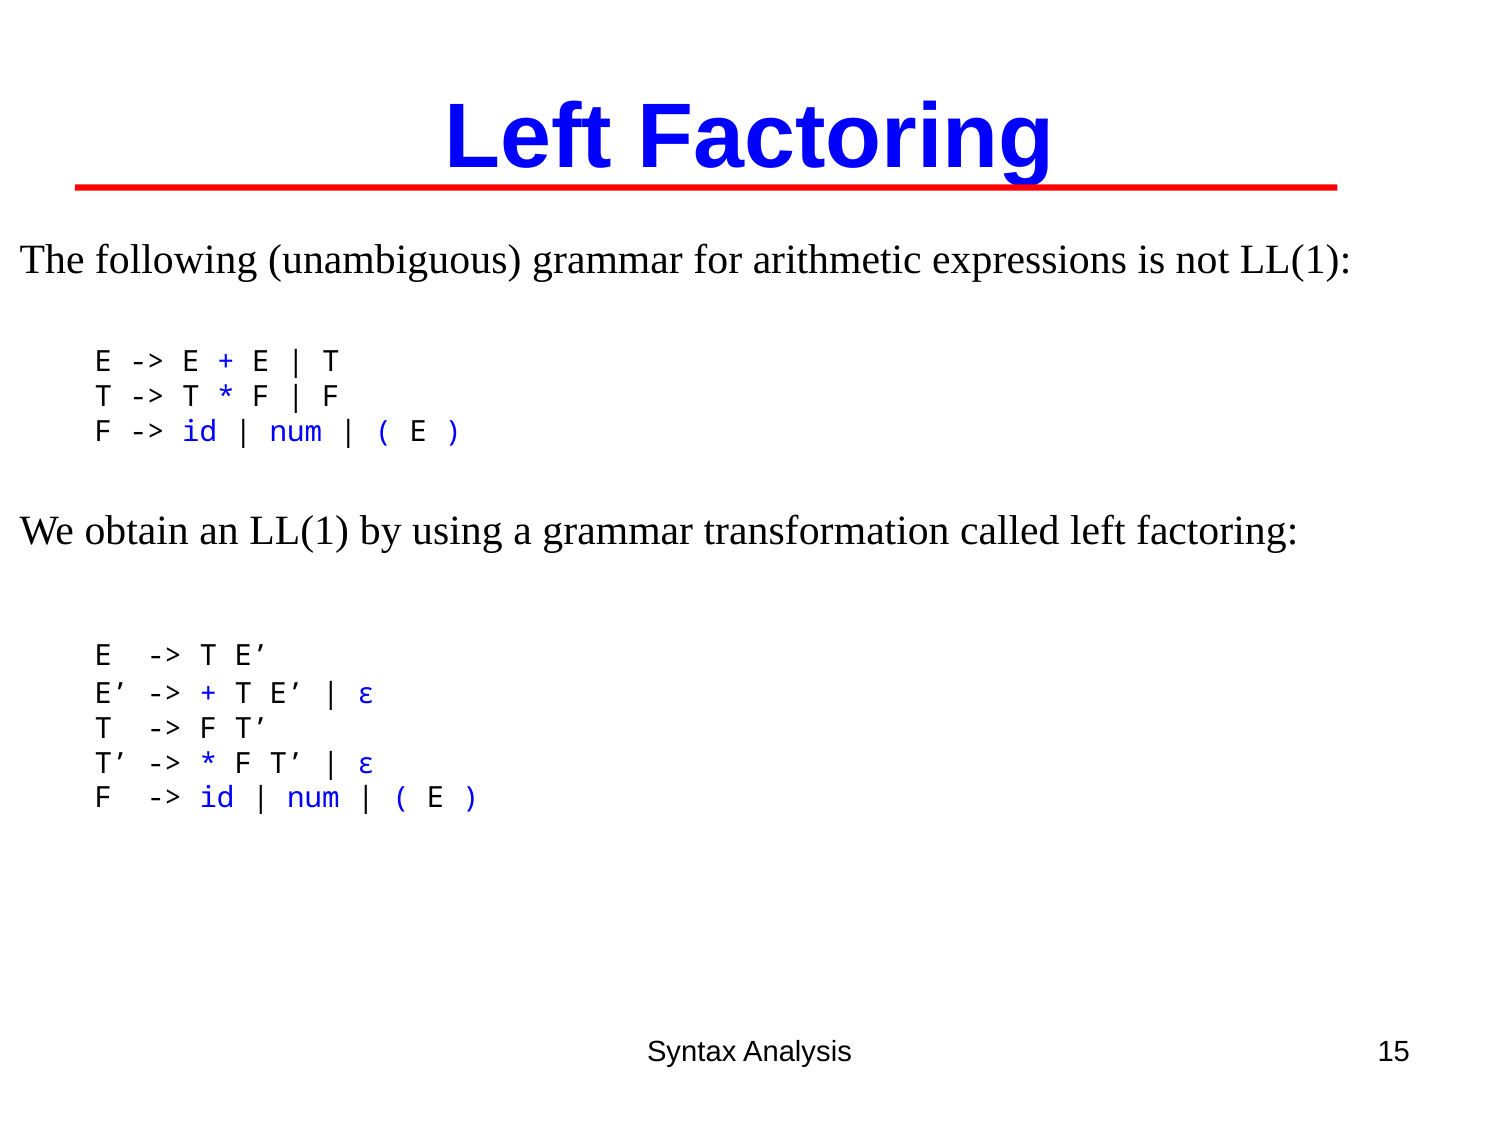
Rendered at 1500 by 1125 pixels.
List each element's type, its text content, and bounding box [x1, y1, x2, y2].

slide_number 15 [1074, 1024, 1426, 1103]
text_box The following (unambiguous) grammar for arithmetic expressions is not LL(1): E -> E + E | T T -> T * F | F F -> id | num | ( E ) We obtain an LL(1) by using a grammar transformation called left factoring: E -> T E’ E’ -> + T E’ | ε T -> F T’ T’ -> * F T’ | ε F -> id | num | ( E ) [4, 224, 1488, 822]
title Left Factoring [74, 37, 1426, 224]
footer Syntax Analysis [512, 1024, 988, 1103]
